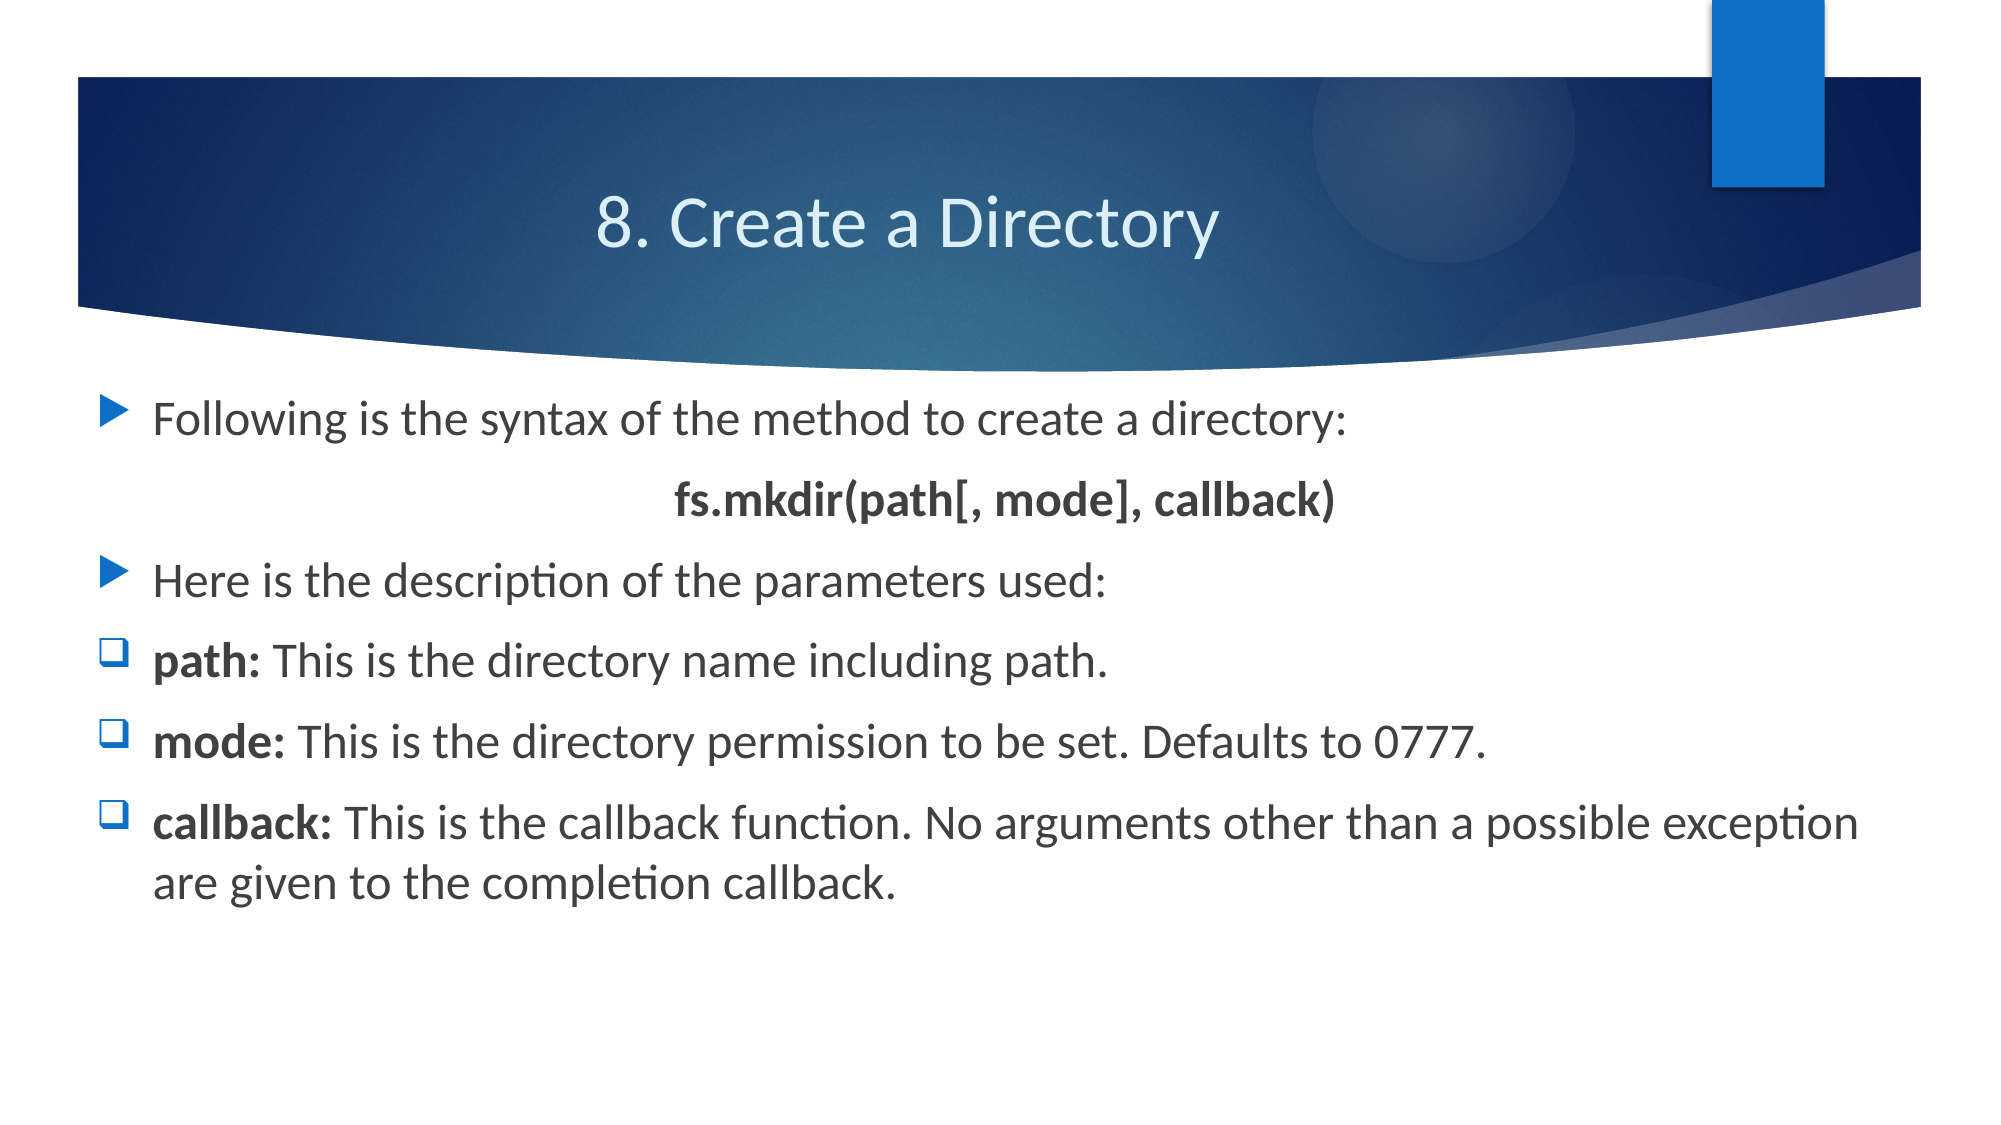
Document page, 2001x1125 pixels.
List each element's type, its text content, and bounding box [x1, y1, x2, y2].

title 8. Create a Directory [189, 159, 1627, 276]
list Following is the syntax of the method to create a directory: fs.mkdir(path[, mode], callback) Here is the description of the parameters used: path: This is the directory name including path. mode: This is the directory permission to be set. Defaults to 0777. callback: This is the callback function. No arguments other than a possible exception are given to the completion callback. [81, 377, 1930, 1125]
